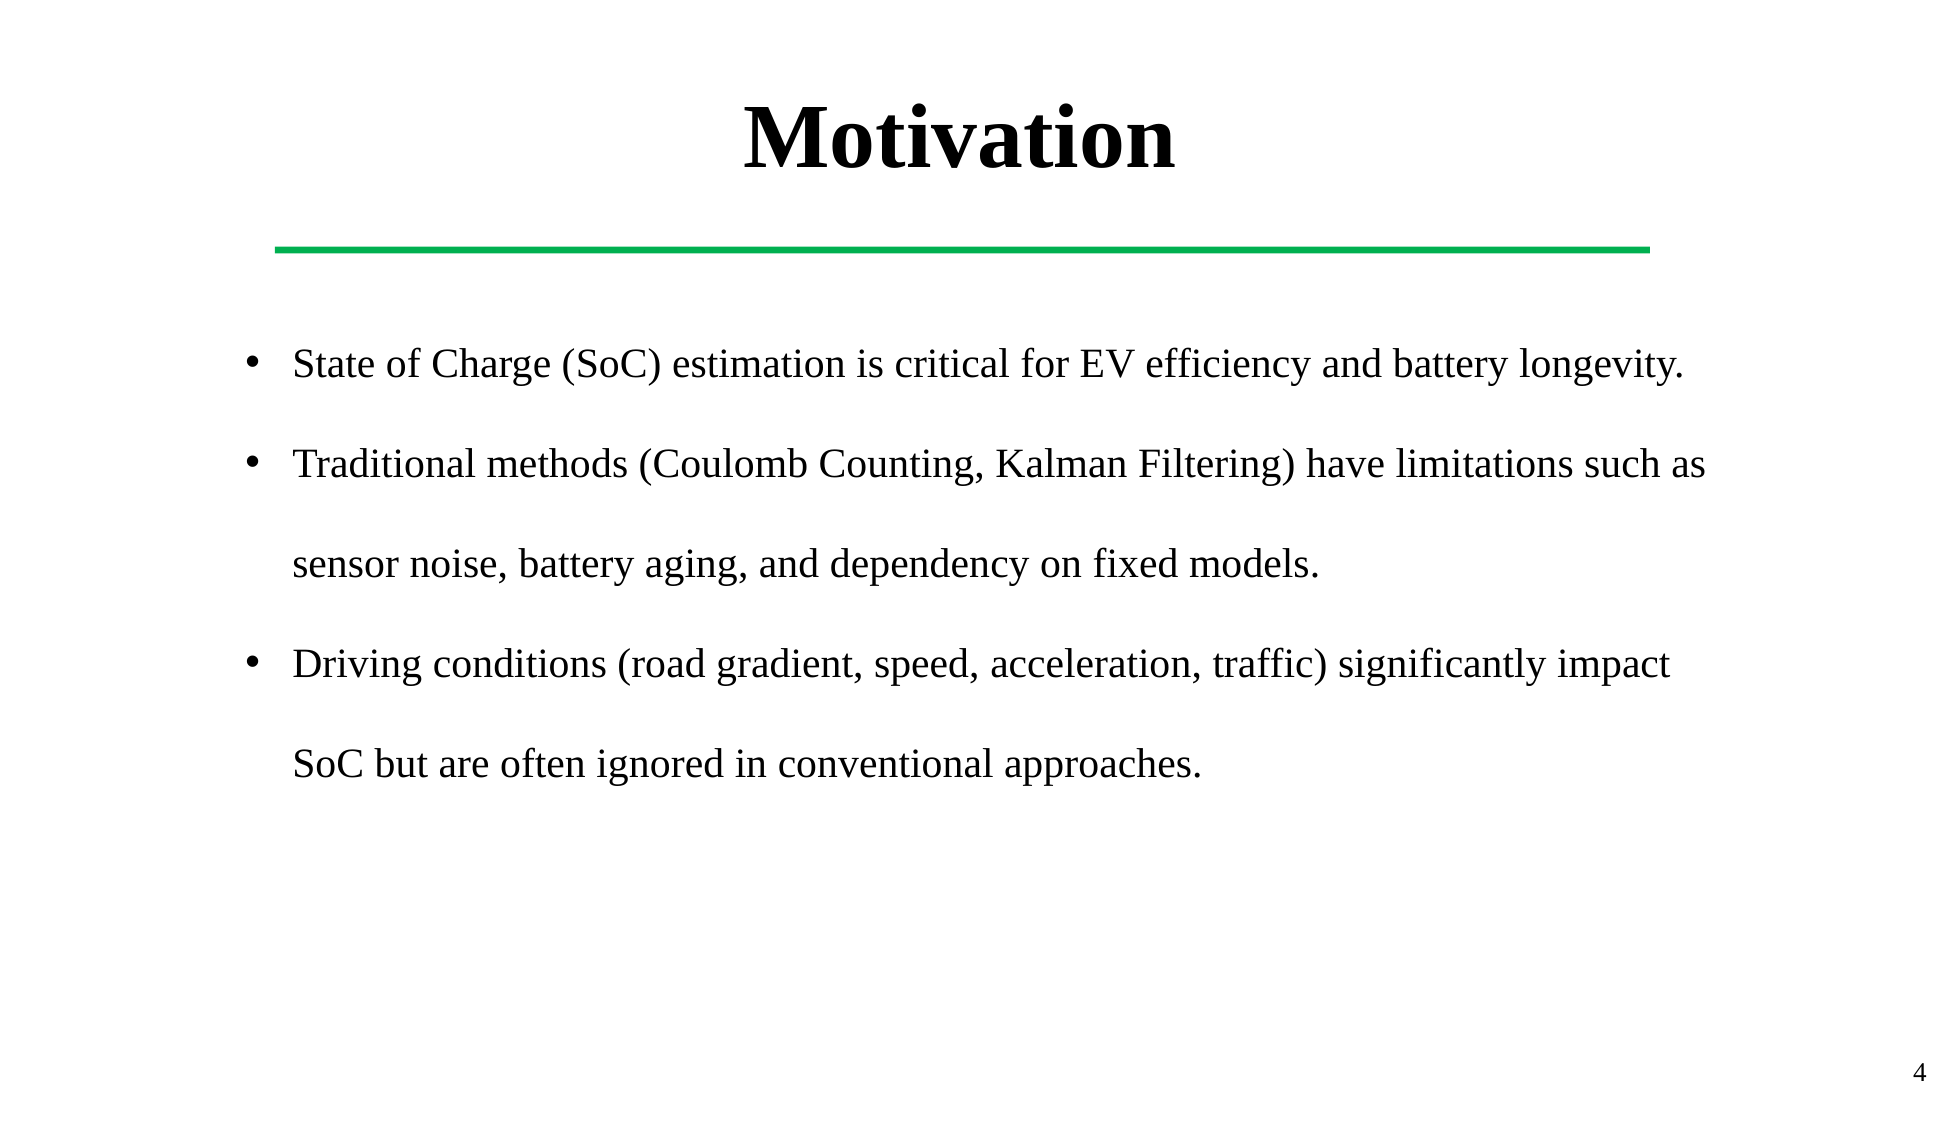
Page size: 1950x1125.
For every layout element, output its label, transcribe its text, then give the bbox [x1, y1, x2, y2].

text_box Motivation [87, 37, 1843, 225]
text_box State of Charge (SoC) estimation is critical for EV efficiency and battery longevity. Traditional methods (Coulomb Counting, Kalman Filtering) have limitations such as sensor noise, battery aging, and dependency on fixed models. Driving conditions (road gradient, speed, acceleration, traffic) significantly impact SoC but are often ignored in conventional approaches. [230, 278, 1750, 794]
slide_number 4 [1824, 1038, 1942, 1125]
